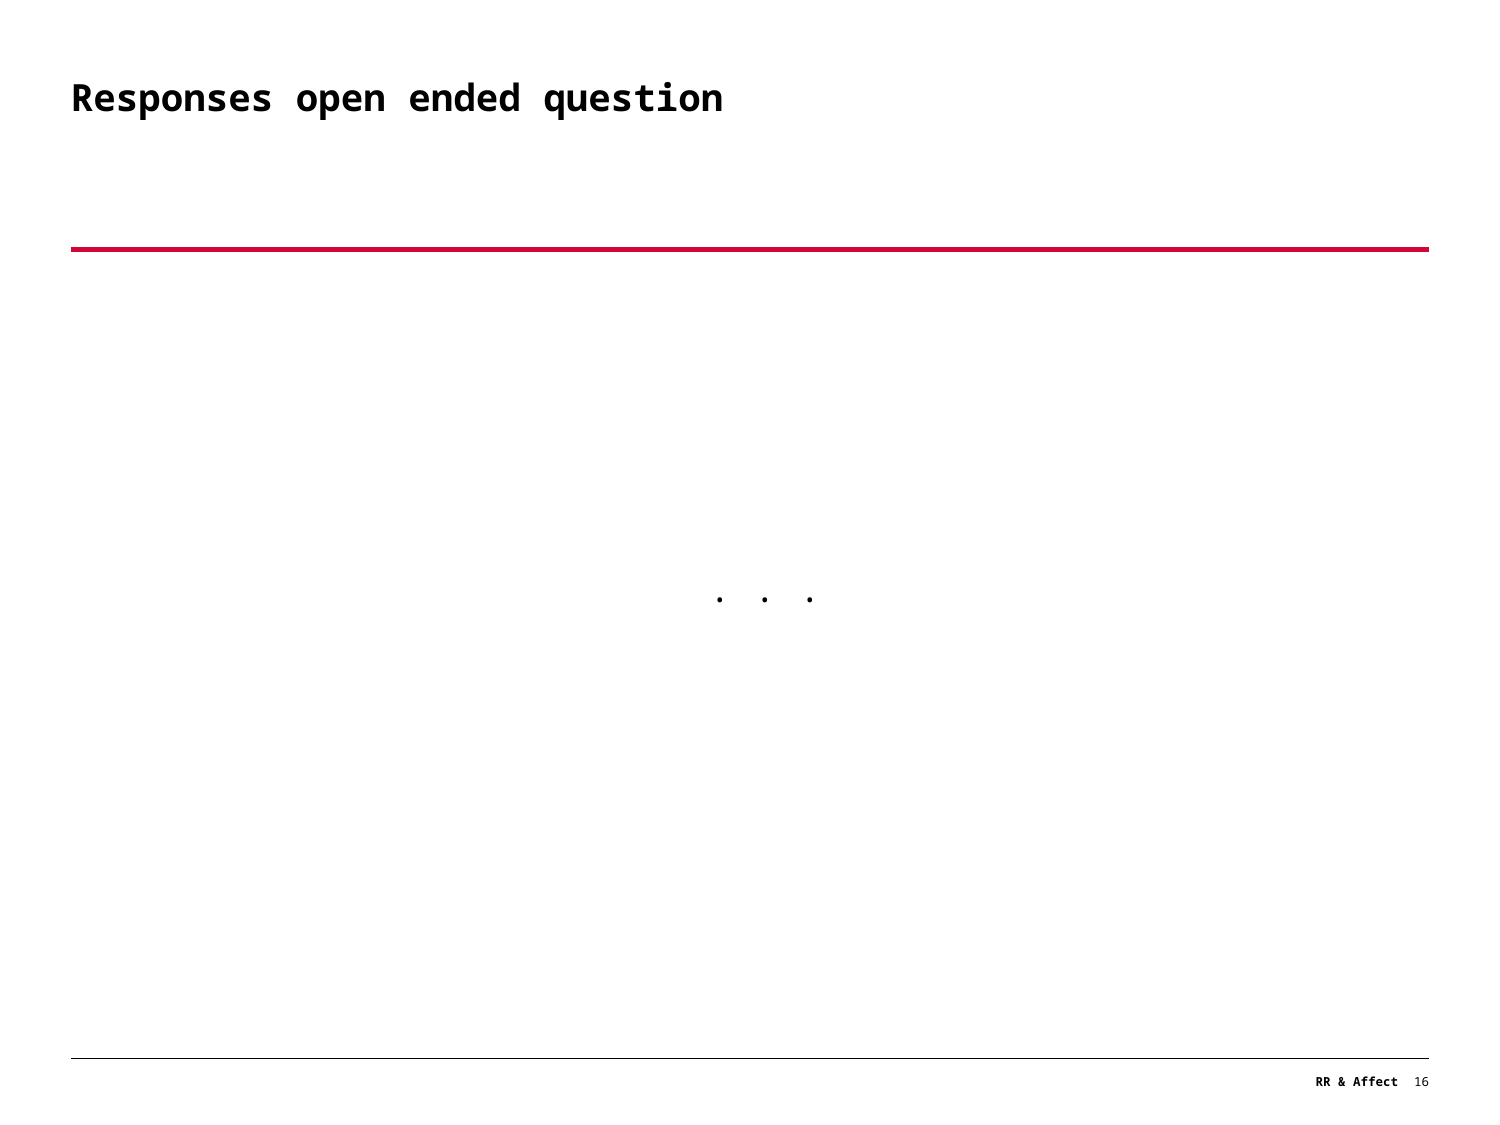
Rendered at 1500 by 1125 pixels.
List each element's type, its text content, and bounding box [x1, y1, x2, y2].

list . . . [70, 255, 1430, 1024]
slide_number 16 [1405, 1070, 1430, 1100]
title Responses open ended question [70, 66, 1430, 191]
footer RR & Affect [1092, 1070, 1405, 1100]
